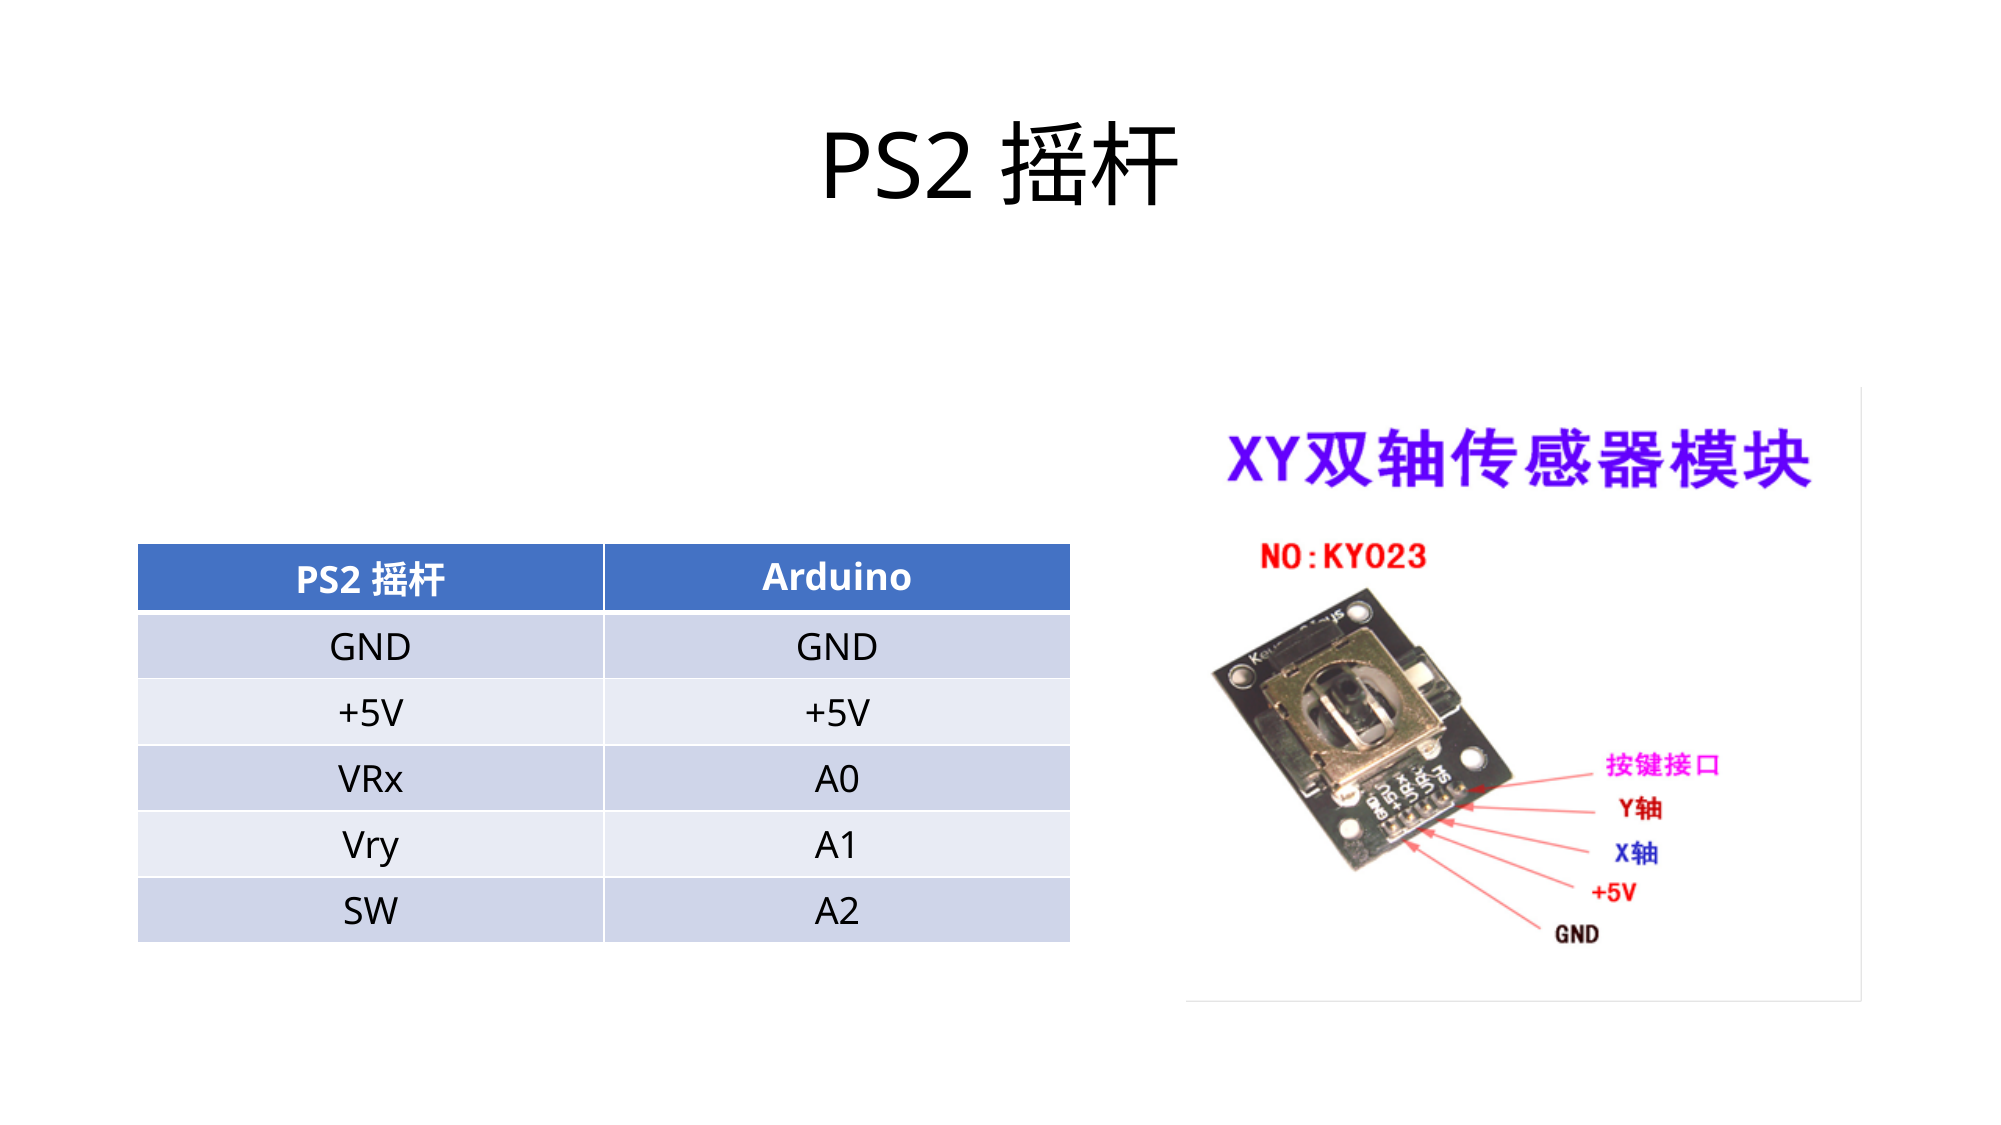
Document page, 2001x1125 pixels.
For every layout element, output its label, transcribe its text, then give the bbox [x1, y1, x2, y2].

table_cell A2 [605, 878, 1070, 942]
table_cell +5V [138, 679, 603, 744]
table_header Arduino [605, 544, 1070, 610]
table_cell VRx [138, 746, 603, 810]
table_cell SW [138, 878, 603, 942]
table_cell Vry [138, 812, 603, 876]
table_cell GND [138, 615, 603, 678]
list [1185, 387, 1863, 1003]
table_header PS2摇杆 [138, 544, 603, 610]
table_cell +5V [605, 679, 1070, 744]
table_cell A0 [605, 746, 1070, 810]
title PS2摇杆 [137, 59, 1863, 278]
table_cell GND [605, 615, 1070, 678]
table_cell A1 [605, 812, 1070, 876]
